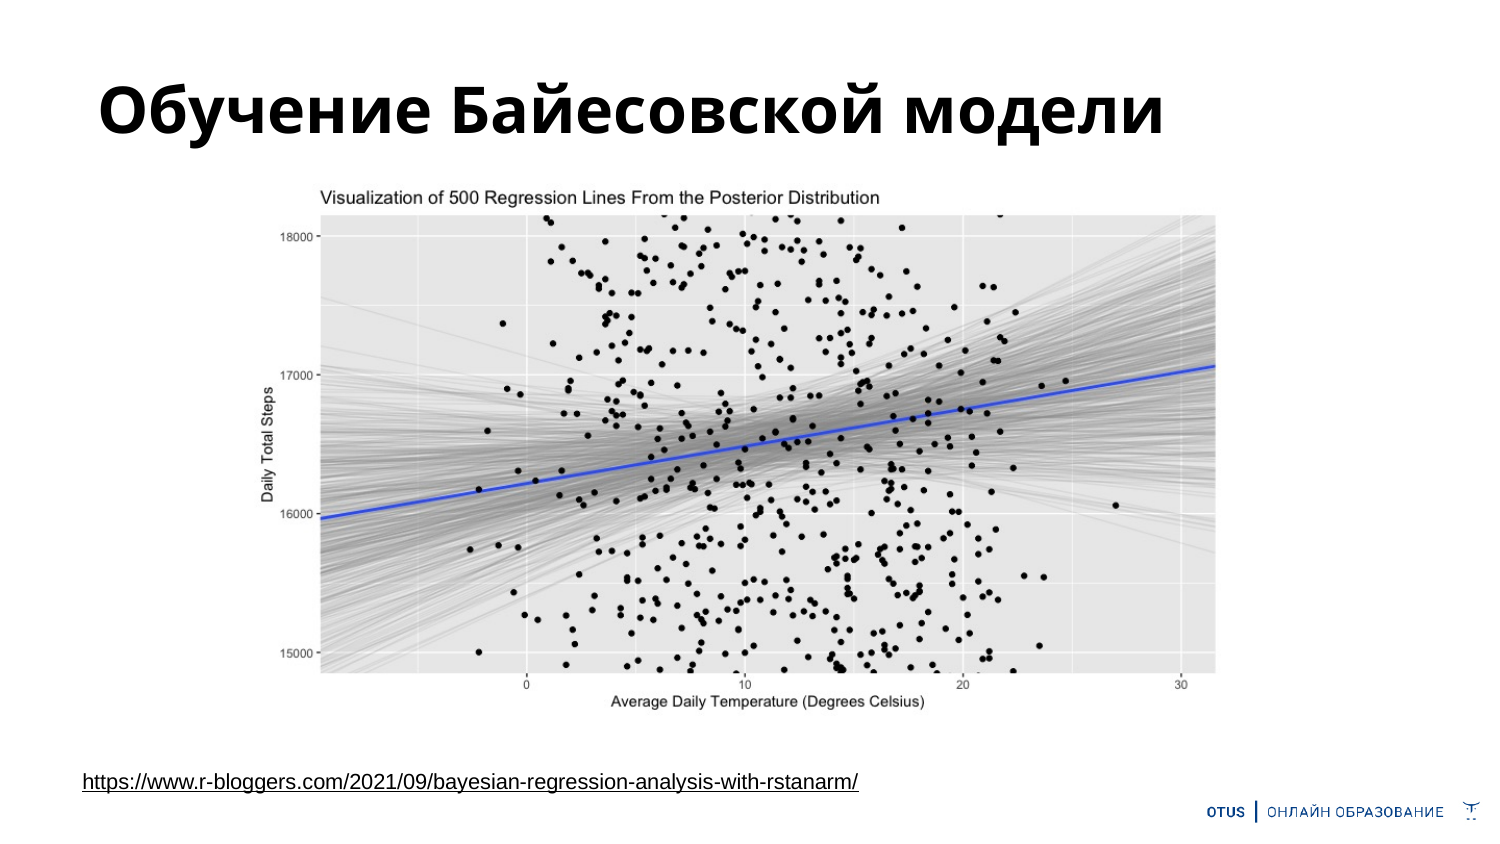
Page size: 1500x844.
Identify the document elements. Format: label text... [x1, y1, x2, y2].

text_box https://www.r-bloggers.com/2021/09/bayesian-regression-analysis-with-rstanarm/ [67, 760, 881, 802]
picture [0, 0, 1500, 844]
title Обучение Байесовской модели [82, 54, 1480, 234]
